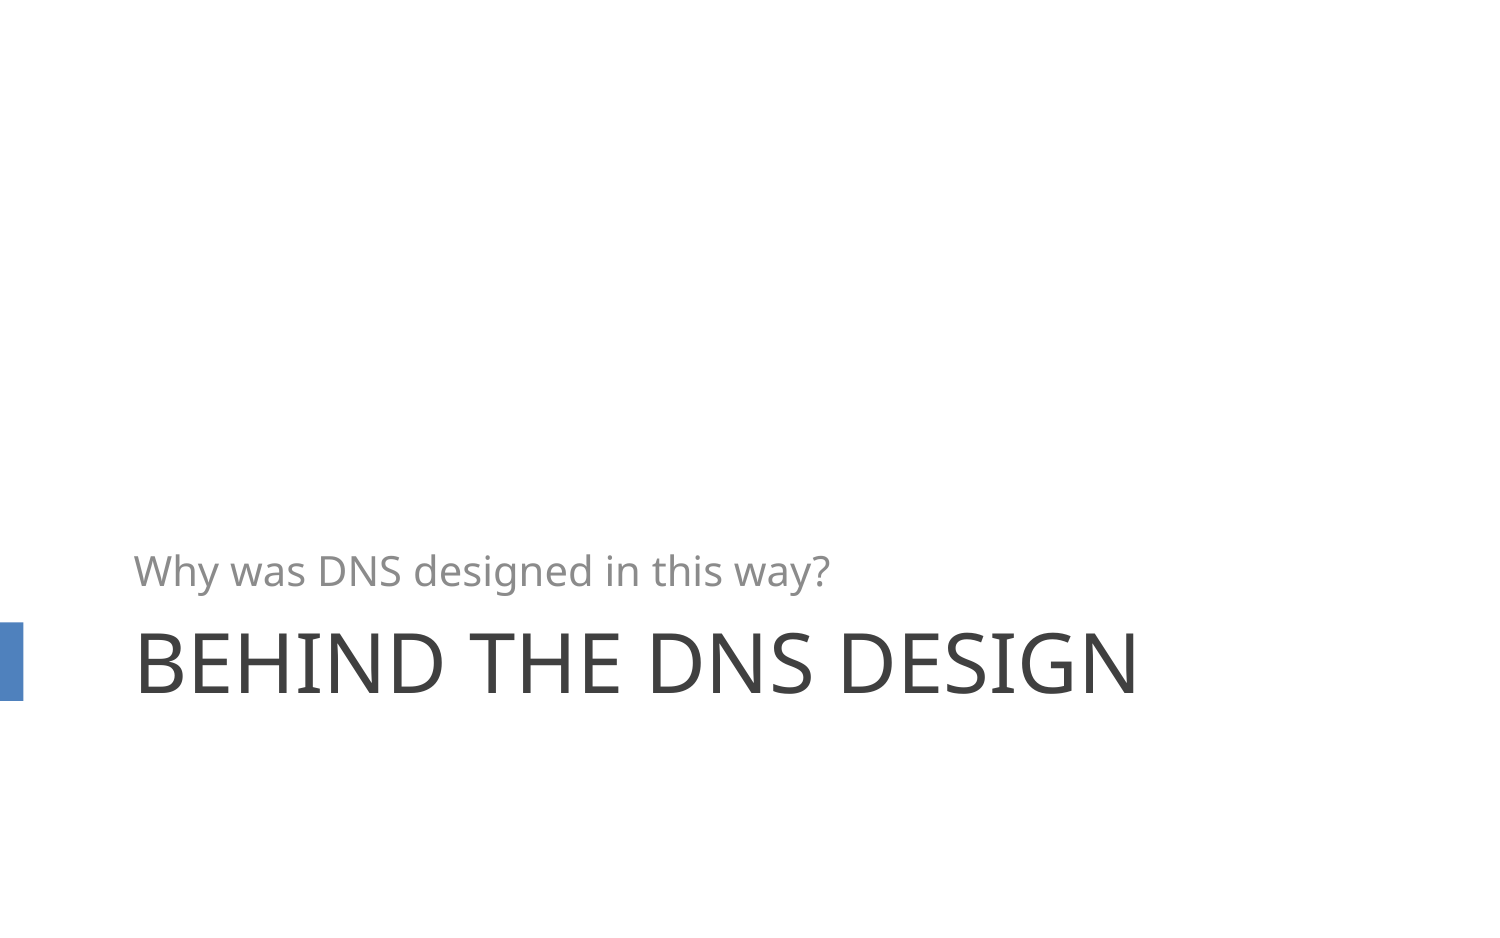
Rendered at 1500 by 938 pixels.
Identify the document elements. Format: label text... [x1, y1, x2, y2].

title Behind the DNS Design [118, 603, 1394, 789]
list Why was DNS designed in this way? [118, 397, 1394, 603]
